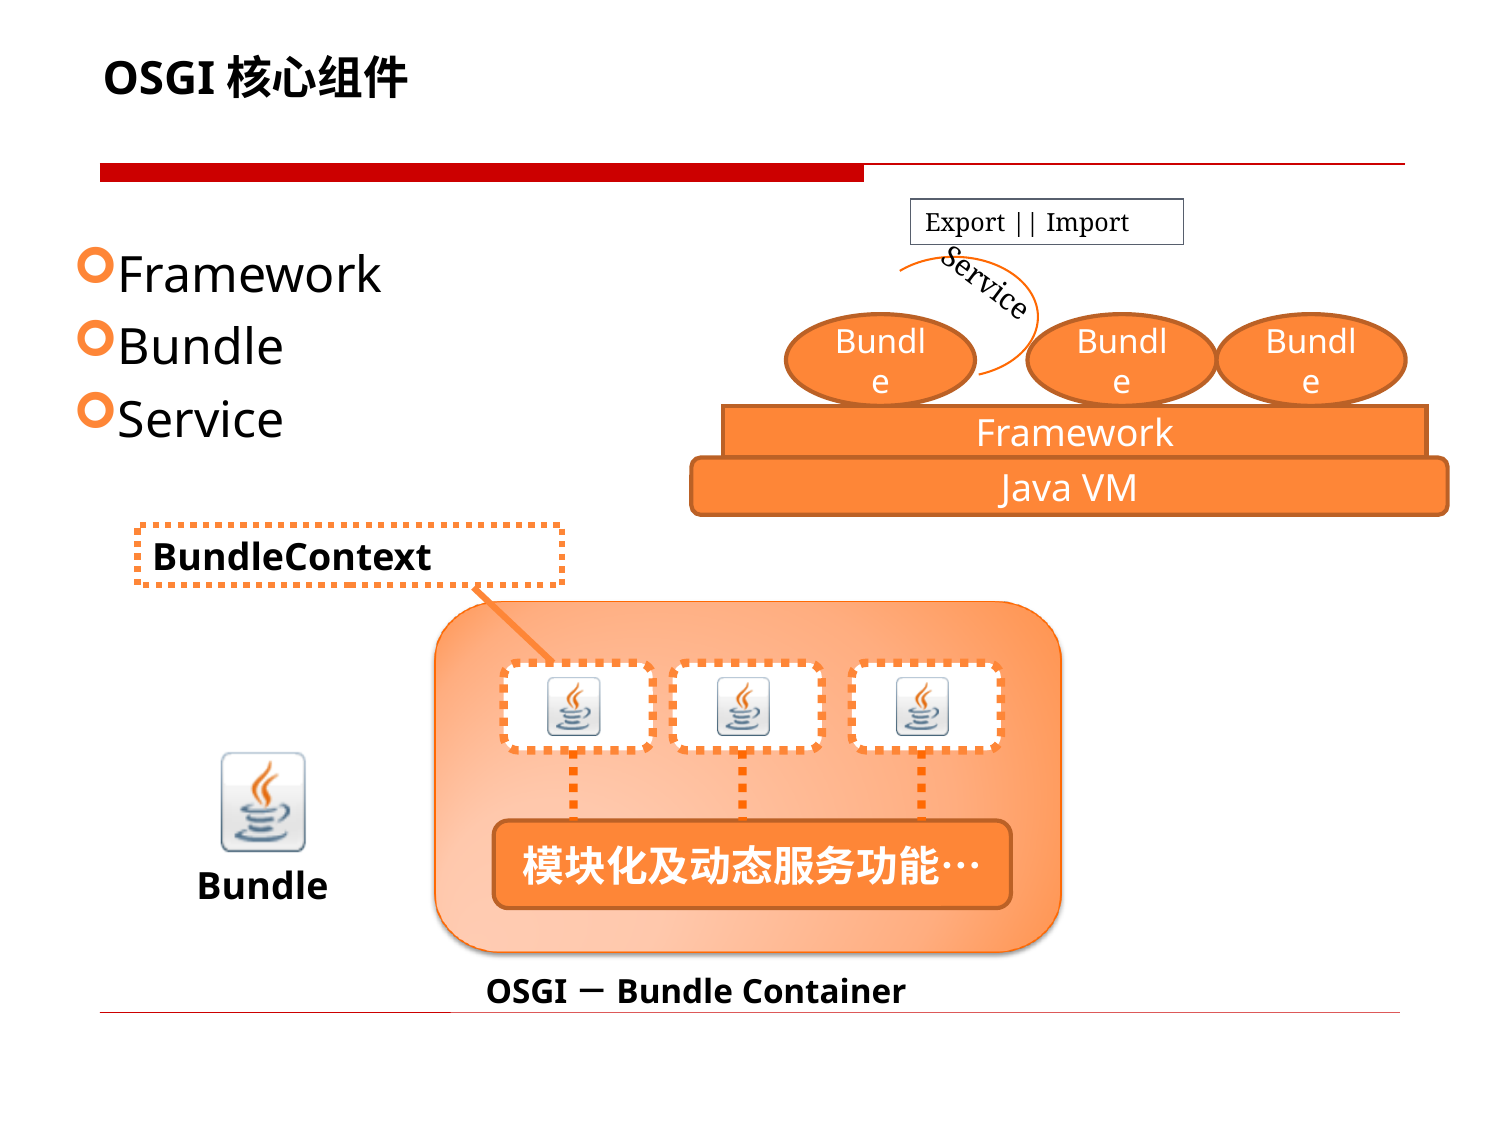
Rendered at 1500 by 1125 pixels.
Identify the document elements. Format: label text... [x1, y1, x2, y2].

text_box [424, 587, 1070, 963]
text_box OSGI核心组件 [87, 33, 1313, 112]
text_box Framework Bundle Service [58, 234, 686, 455]
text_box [691, 198, 1448, 516]
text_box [137, 712, 388, 901]
text_box BundleContext [137, 524, 563, 586]
text_box OSGI－Bundle Container [421, 969, 971, 1018]
